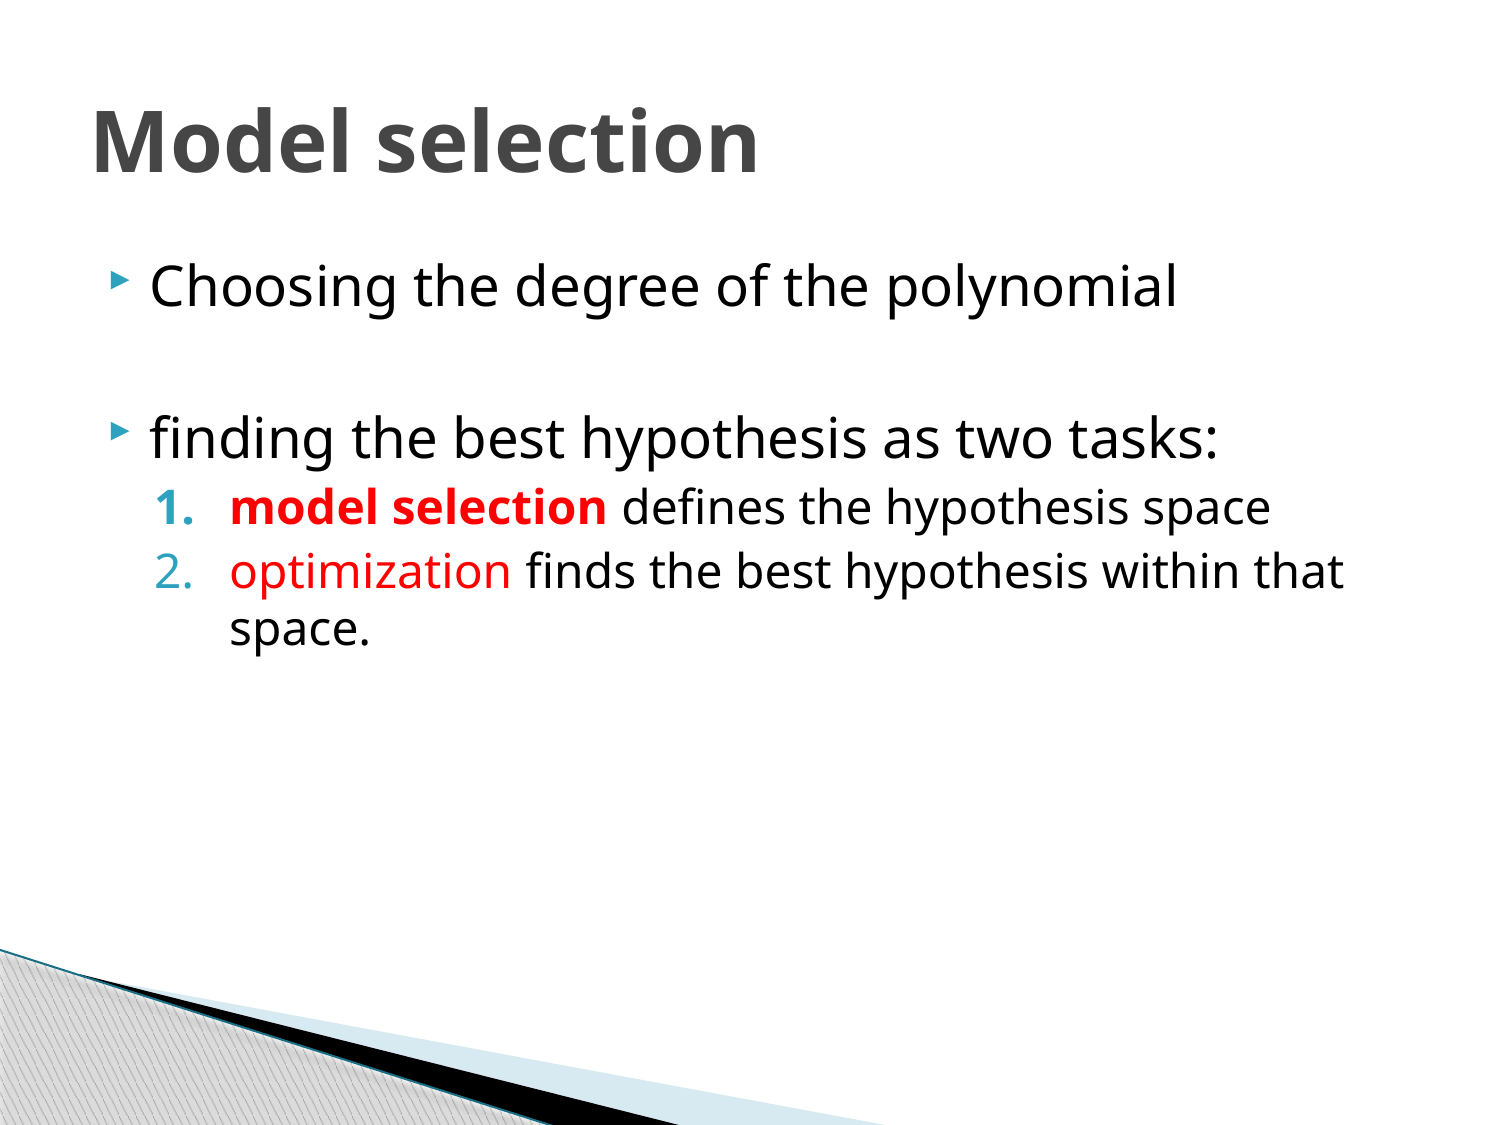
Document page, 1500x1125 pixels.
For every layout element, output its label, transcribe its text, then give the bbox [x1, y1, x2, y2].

list Choosing the degree of the polynomial finding the best hypothesis as two tasks: model selection defines the hypothesis space optimization finds the best hypothesis within that space. [75, 243, 1425, 986]
title Model selection [75, 45, 1425, 233]
